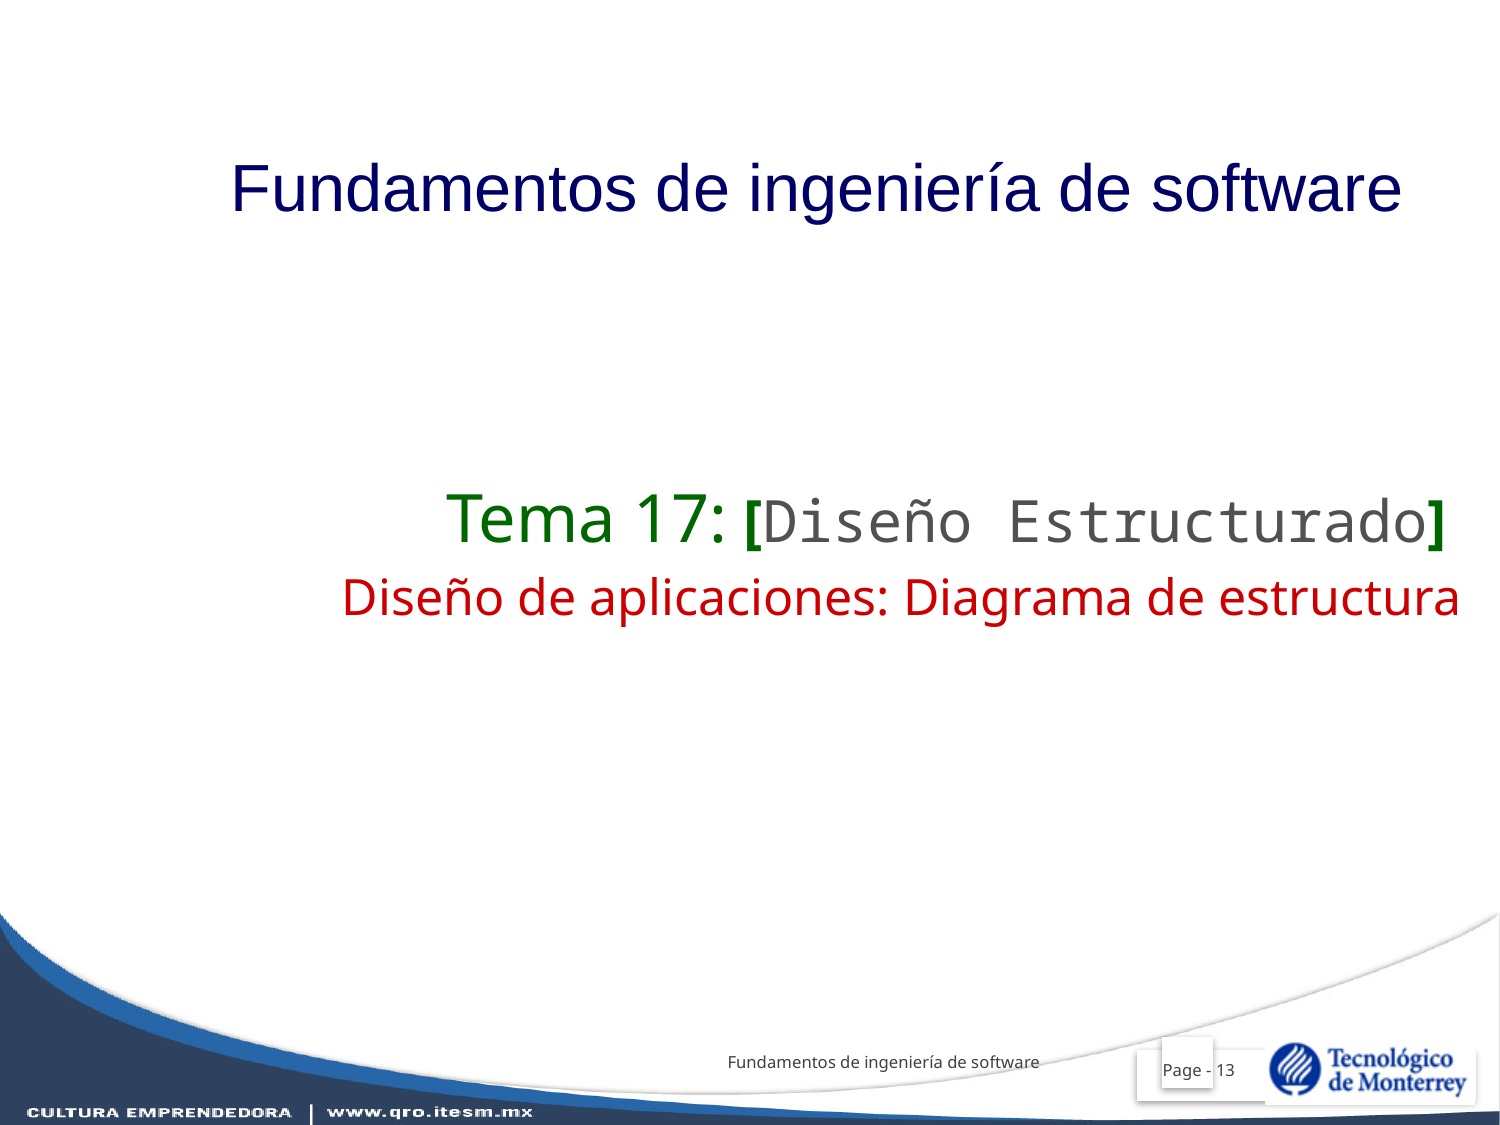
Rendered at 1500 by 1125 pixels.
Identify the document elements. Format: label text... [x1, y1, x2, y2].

subtitle Tema 17: [Diseño Estructurado] Diseño de aplicaciones: Diagrama de estructura [50, 374, 1478, 1051]
picture [1265, 1051, 1475, 1105]
title Fundamentos de ingeniería de software [103, 87, 1420, 363]
